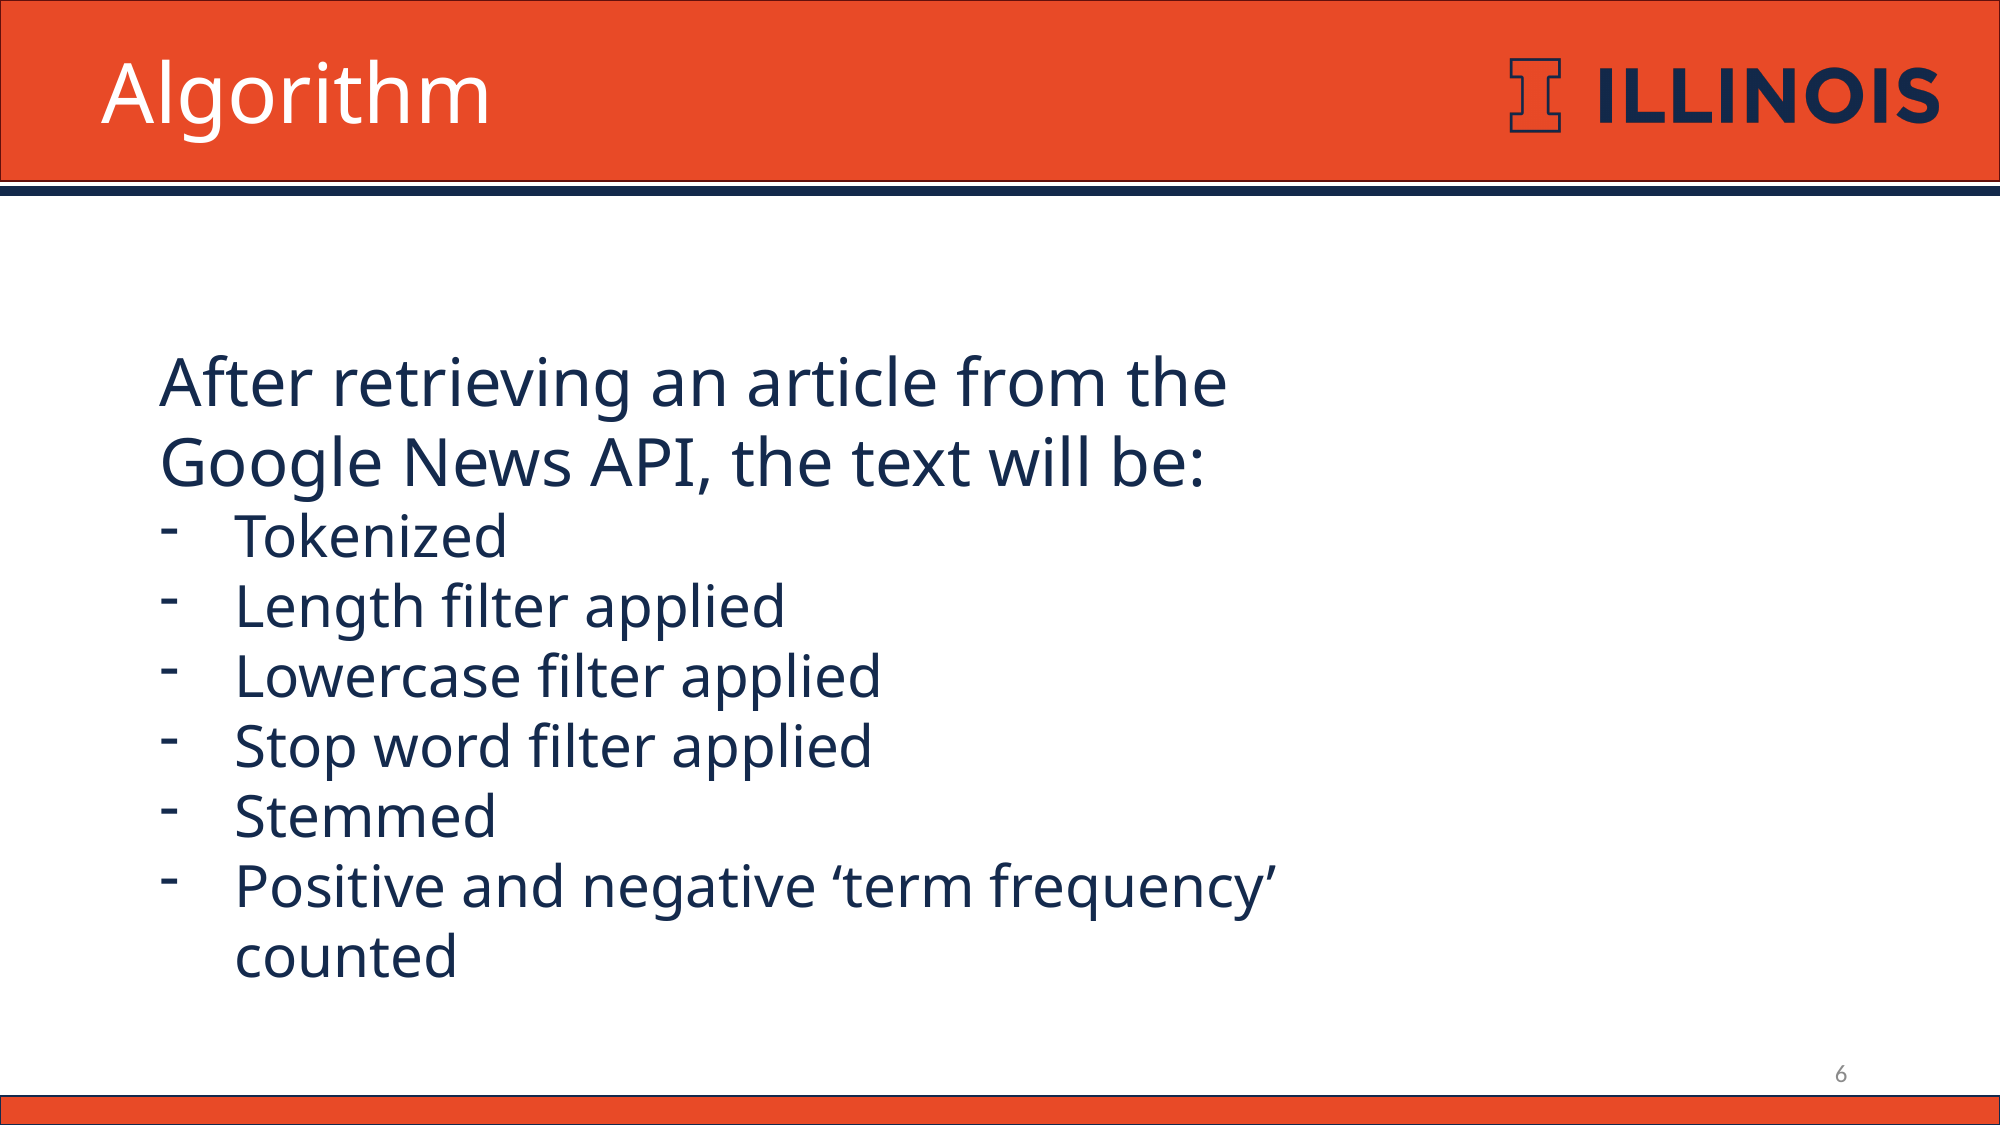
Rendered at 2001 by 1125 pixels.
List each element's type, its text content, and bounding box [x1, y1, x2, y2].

picture [1507, 55, 1942, 134]
text_box [0, 1095, 2000, 1125]
text_box After retrieving an article from the Google News API, the text will be: Tokenized Length filter applied Lowercase filter applied Stop word filter applied Stemmed Positive and negative ‘term frequency’ counted [144, 252, 1338, 1077]
text_box [0, 0, 2000, 182]
slide_number 6 [1412, 1042, 1863, 1103]
text_box Algorithm [87, 32, 610, 148]
text_box [0, 186, 2000, 196]
